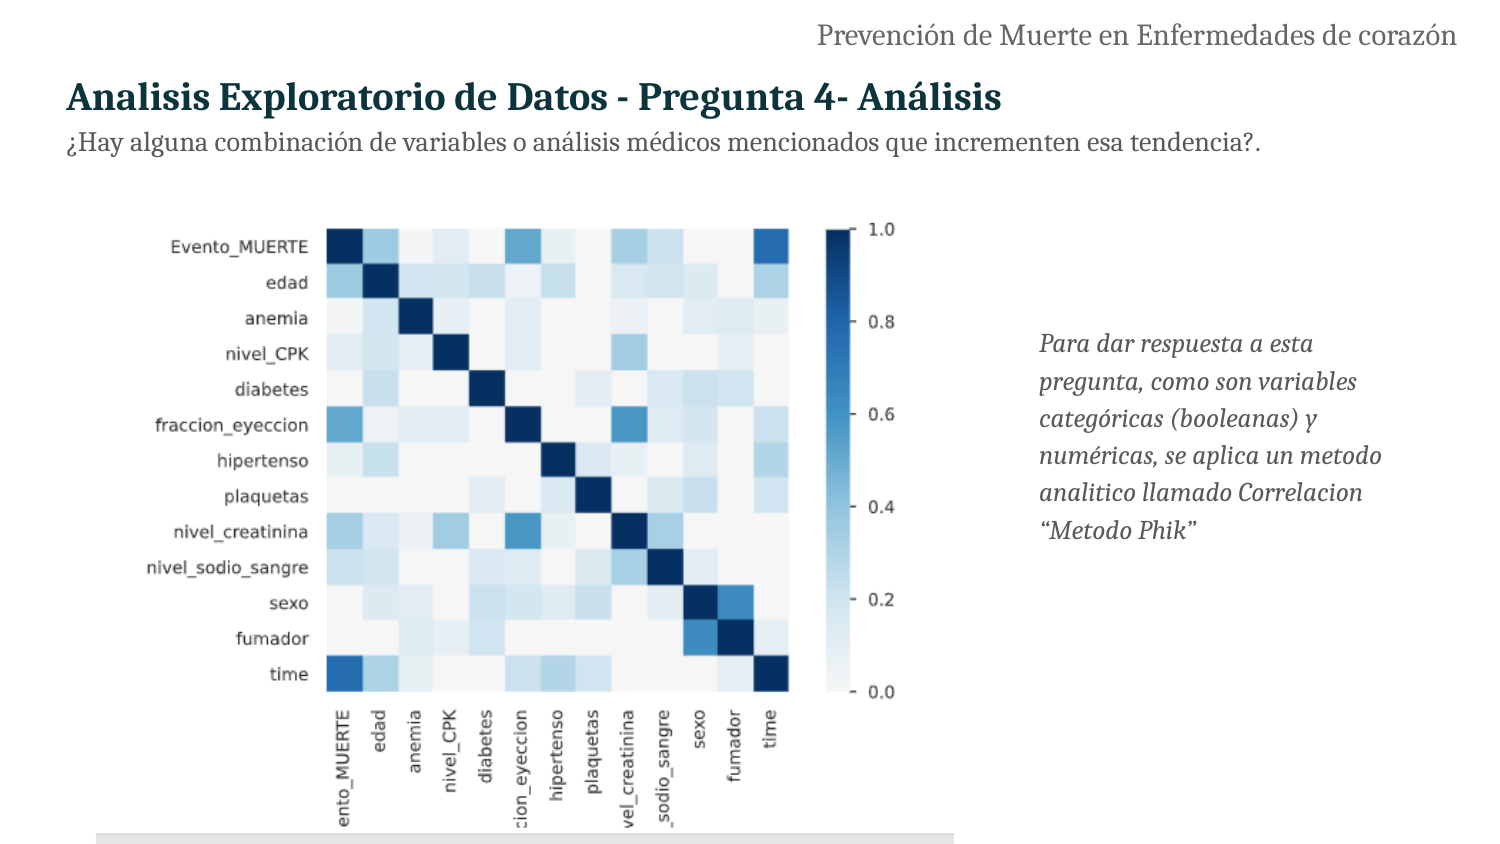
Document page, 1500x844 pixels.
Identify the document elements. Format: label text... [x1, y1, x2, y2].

title Analisis Exploratorio de Datos - Pregunta 4- Análisis ¿Hay alguna combinación de variables o análisis médicos mencionados que incrementen esa tendencia?. [51, 54, 1449, 173]
title Prevención de Muerte en Enfermedades de corazón [75, 0, 1474, 68]
picture [95, 163, 955, 844]
text_box Para dar respuesta a esta pregunta, como son variables categóricas (booleanas) y numéricas, se aplica un metodo analitico llamado Correlacion “Metodo Phik” [1024, 305, 1433, 560]
